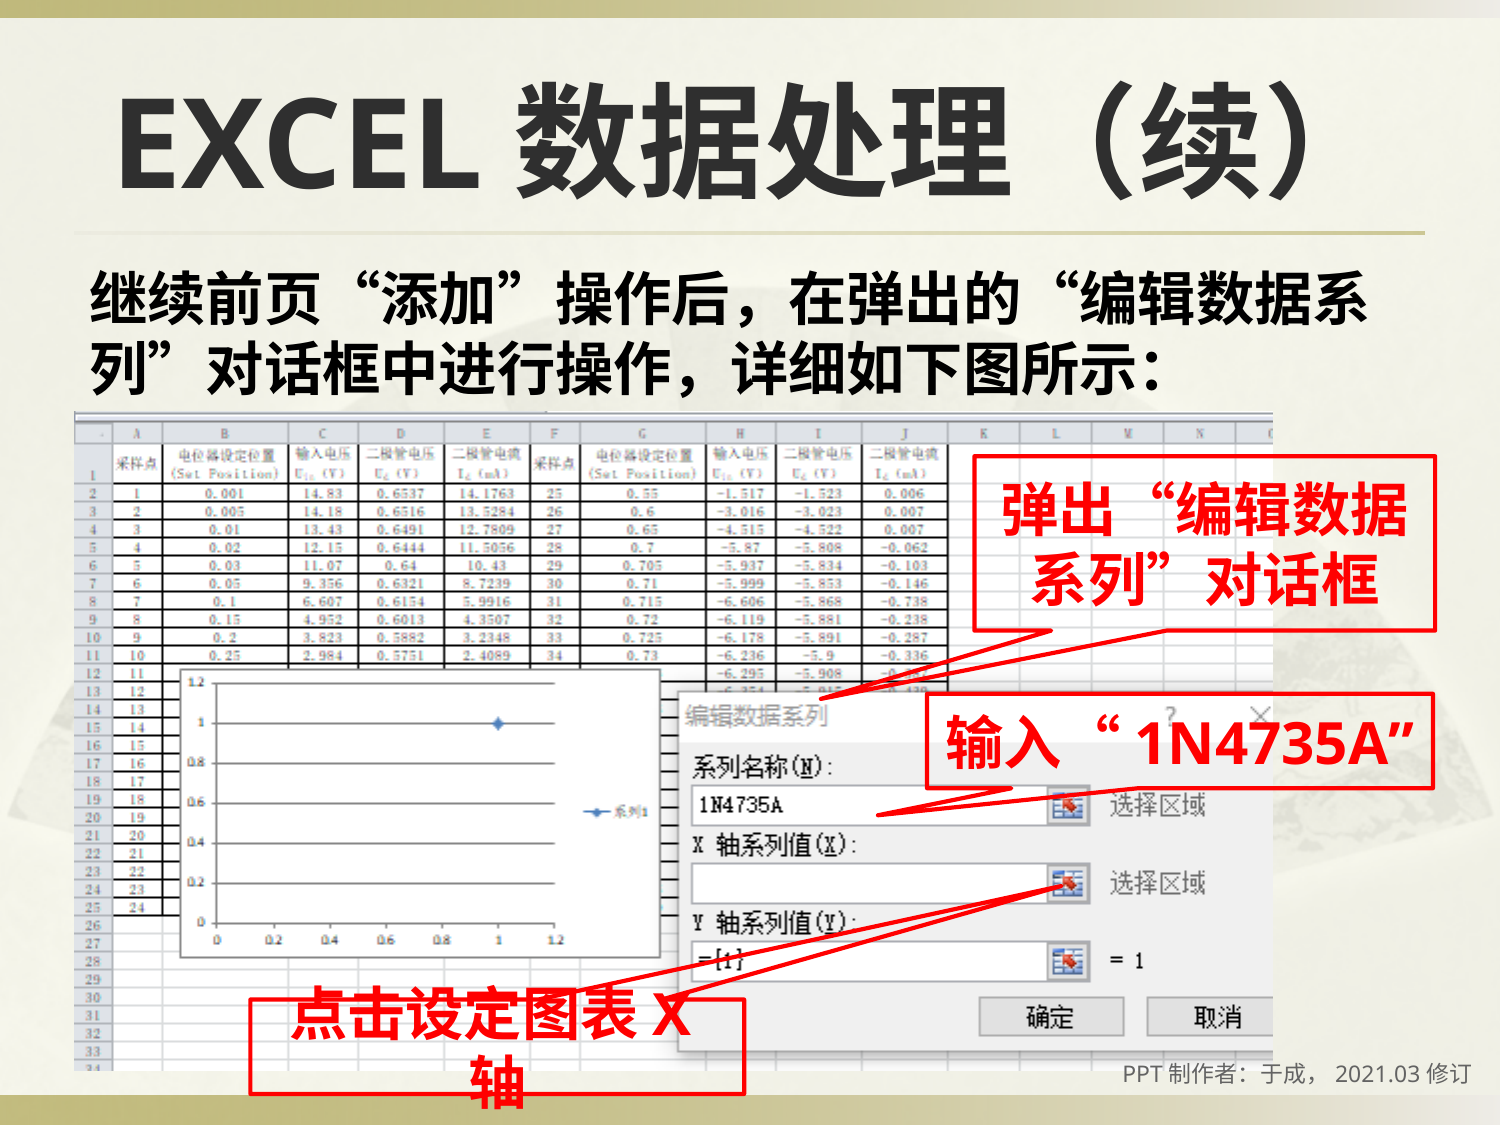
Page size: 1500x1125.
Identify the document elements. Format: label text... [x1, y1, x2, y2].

text_box 弹出“编辑数据系列”对话框 [1276, 454, 1438, 633]
picture [74, 411, 1273, 1071]
text_box 点击设定图表X轴 [248, 1079, 747, 1097]
footer PPT制作者：于成，2021.03修订 [874, 1050, 1487, 1097]
title EXCEL数据处理（续） [75, 45, 1425, 233]
text_box 继续前页“添加”操作后，在弹出的“编辑数据系列”对话框中进行操作，详细如下图所示： [74, 255, 1410, 410]
text_box 输入“1N4735A” [1276, 691, 1436, 791]
